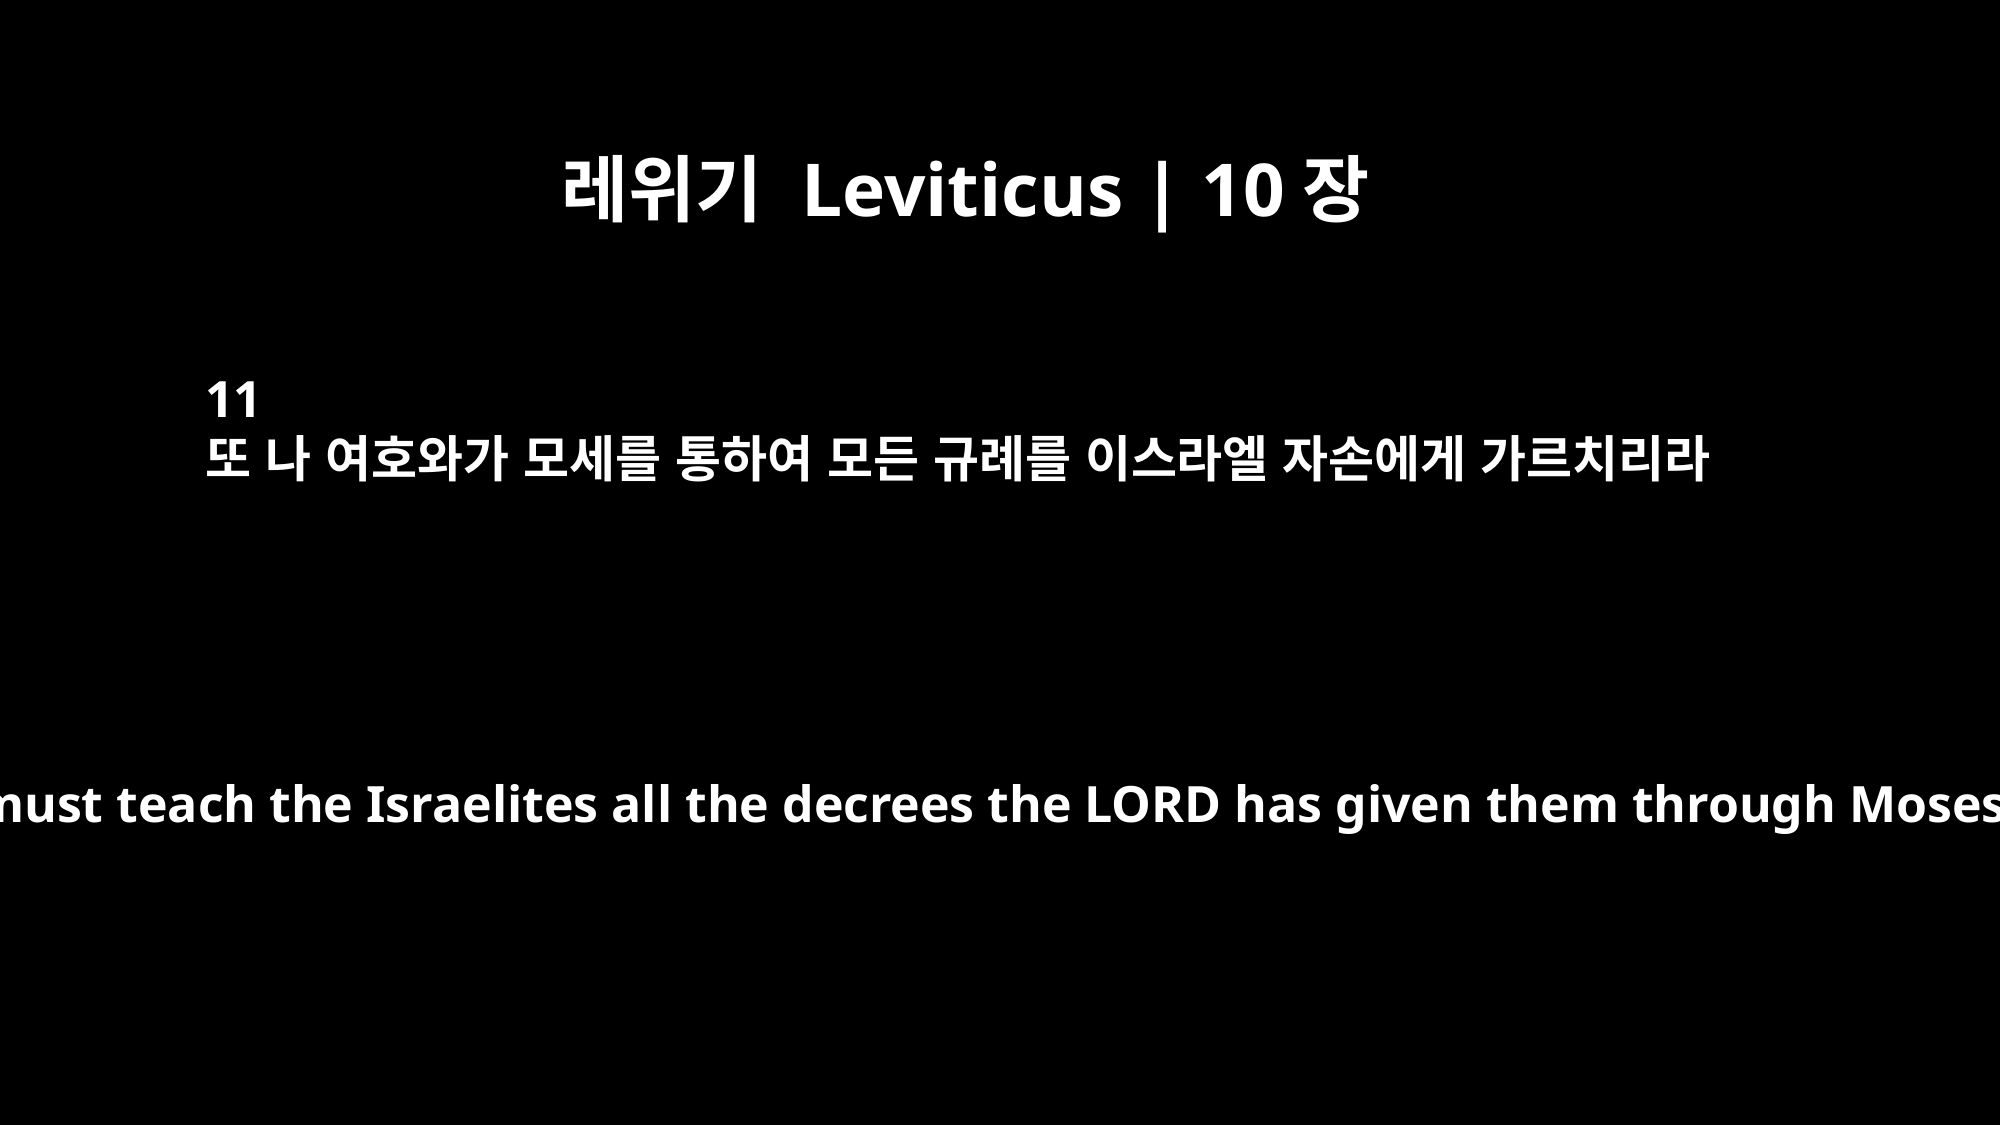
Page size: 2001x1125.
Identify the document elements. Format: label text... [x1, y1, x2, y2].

text_box and you must teach the Israelites all the decrees the LORD has given them through Moses." [0, 764, 2000, 840]
text_box 11 또 나 여호와가 모세를 통하여 모든 규례를 이스라엘 자손에게 가르치리라 [190, 359, 1727, 495]
text_box 레위기 Leviticus | 10장 [546, 136, 1386, 239]
